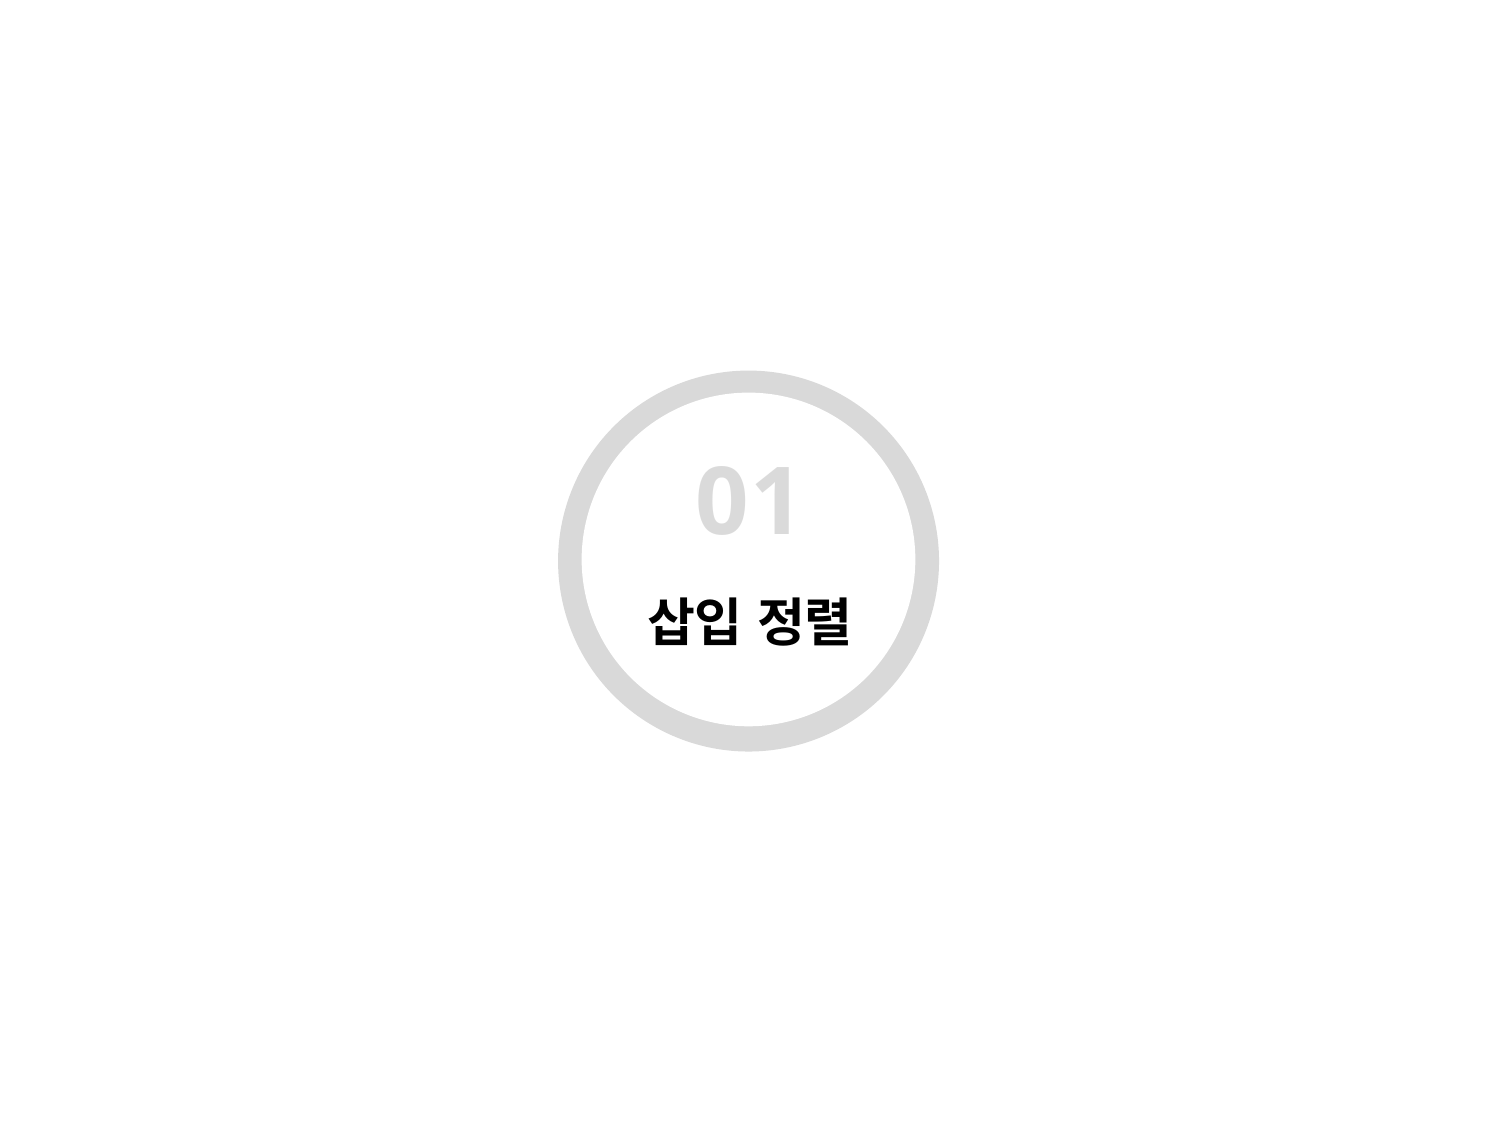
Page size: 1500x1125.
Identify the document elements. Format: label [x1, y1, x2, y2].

text_box [557, 370, 940, 752]
